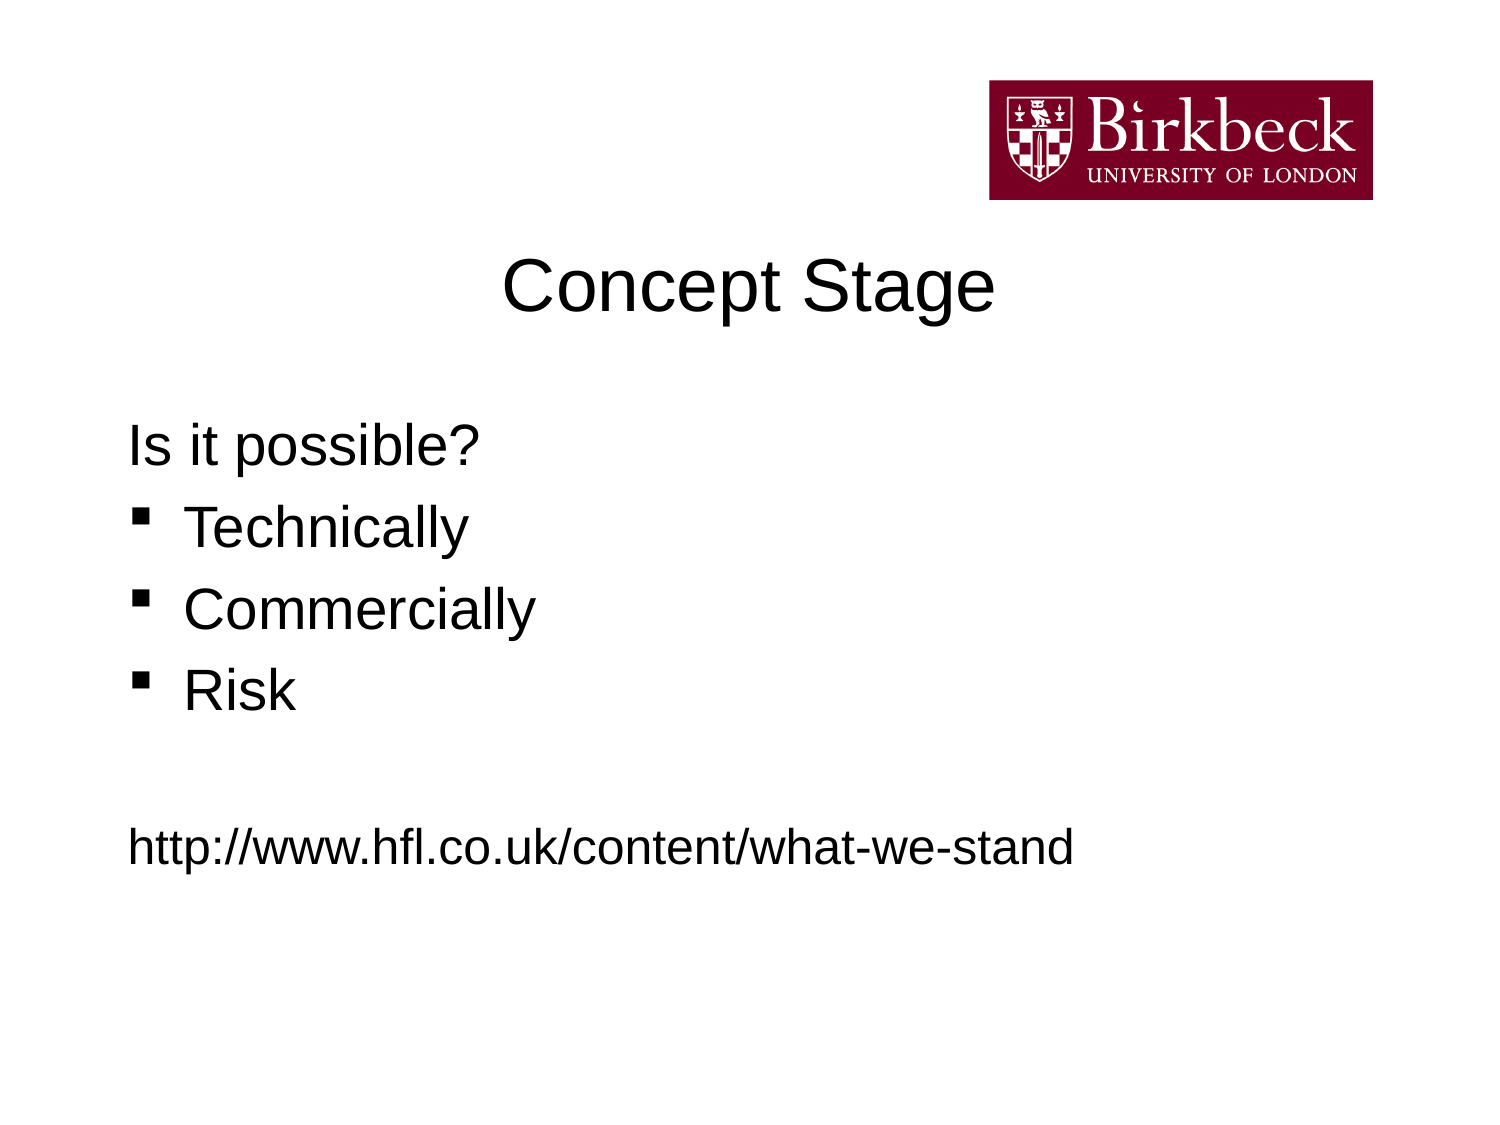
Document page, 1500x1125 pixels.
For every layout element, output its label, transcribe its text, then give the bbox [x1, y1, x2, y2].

title Concept Stage [112, 187, 1388, 376]
picture [987, 78, 1375, 187]
list Is it possible? Technically Commercially Risk http://www.hfl.co.uk/content/what-we-stand [112, 399, 1388, 1076]
